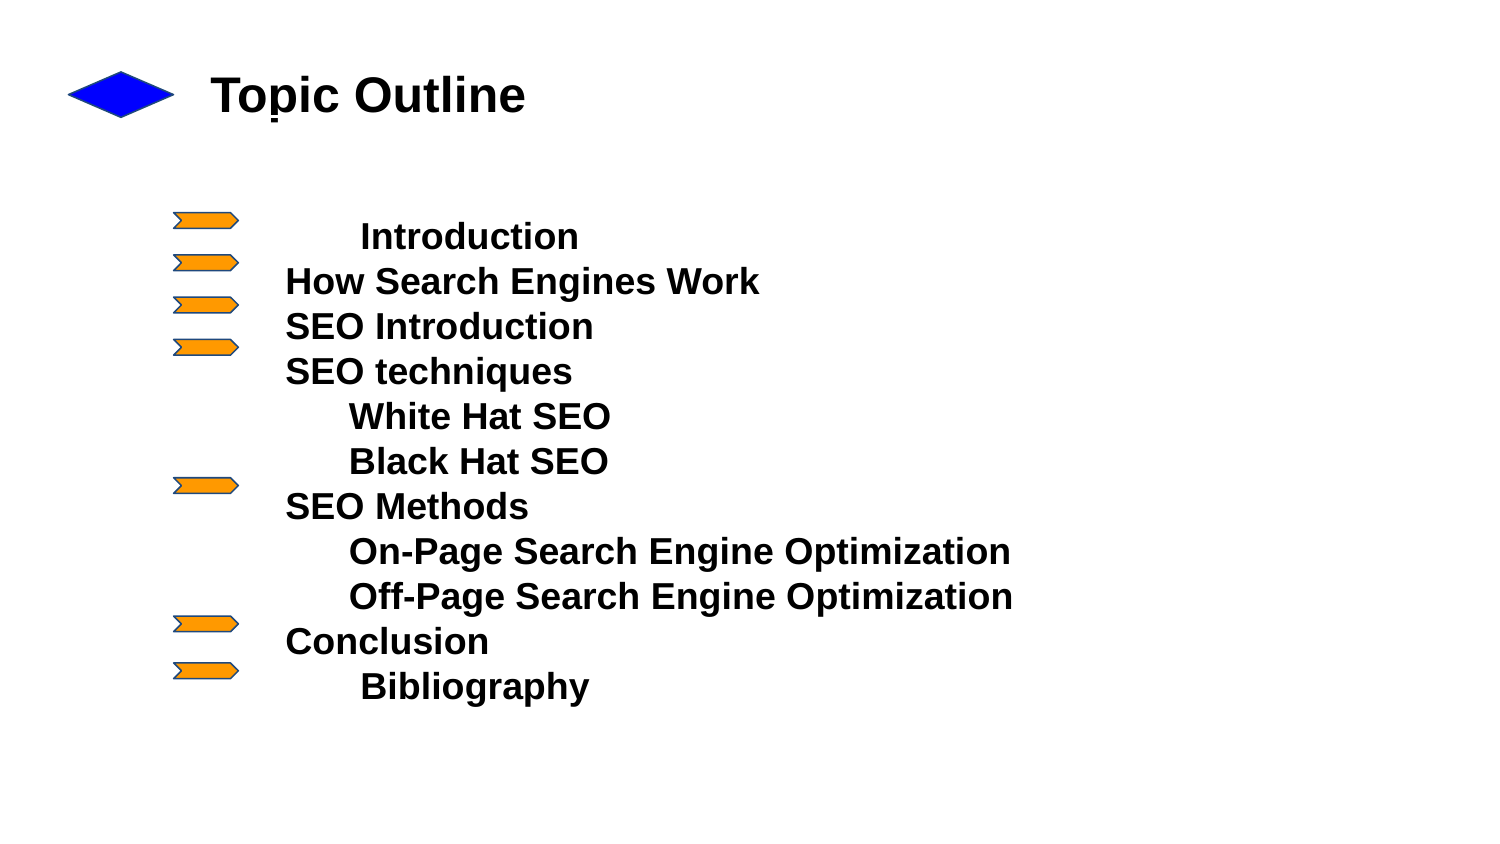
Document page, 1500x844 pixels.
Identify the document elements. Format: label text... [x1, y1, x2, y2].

text_box [173, 477, 239, 494]
text_box Topic Outline Introduction How Search Engines Work SEO Introduction SEO techniques White Hat SEO Black Hat SEO SEO Methods On-Page Search Engine Optimization Off-Page Search Engine Optimization Conclusion Bibliography [45, 47, 1454, 804]
text_box [173, 212, 239, 229]
text_box [173, 339, 239, 356]
text_box [173, 616, 239, 632]
text_box [173, 297, 239, 313]
text_box [173, 254, 239, 271]
text_box [173, 662, 239, 679]
text_box [68, 71, 174, 118]
